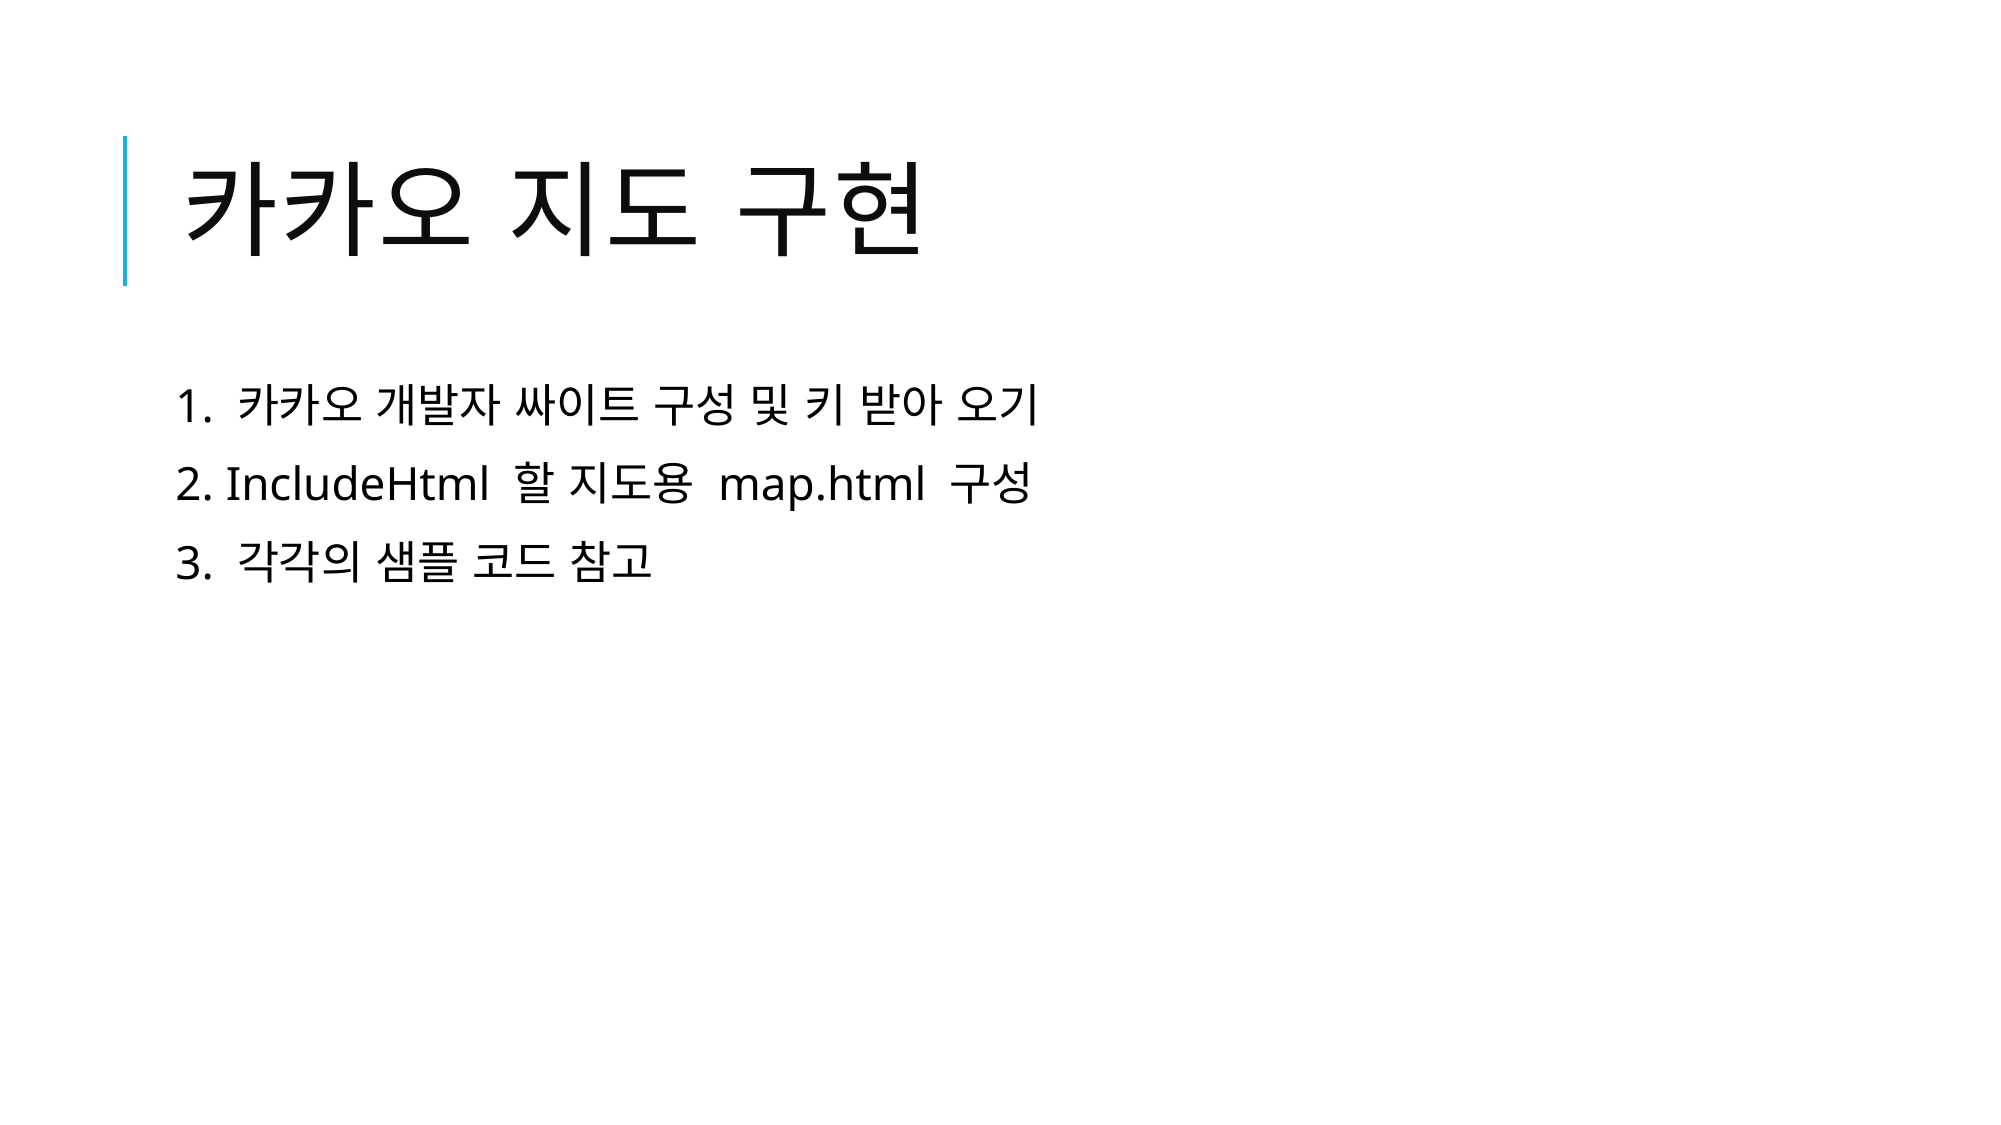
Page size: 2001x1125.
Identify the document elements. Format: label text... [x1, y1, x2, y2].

list 1. 카카오 개발자 싸이트 구성 및 키 받아 오기 2. IncludeHtml 할 지도용 map.html 구성 3. 각각의 샘플 코드 참고 [168, 375, 1763, 1035]
title 카카오 지도 구현 [168, 96, 1763, 342]
